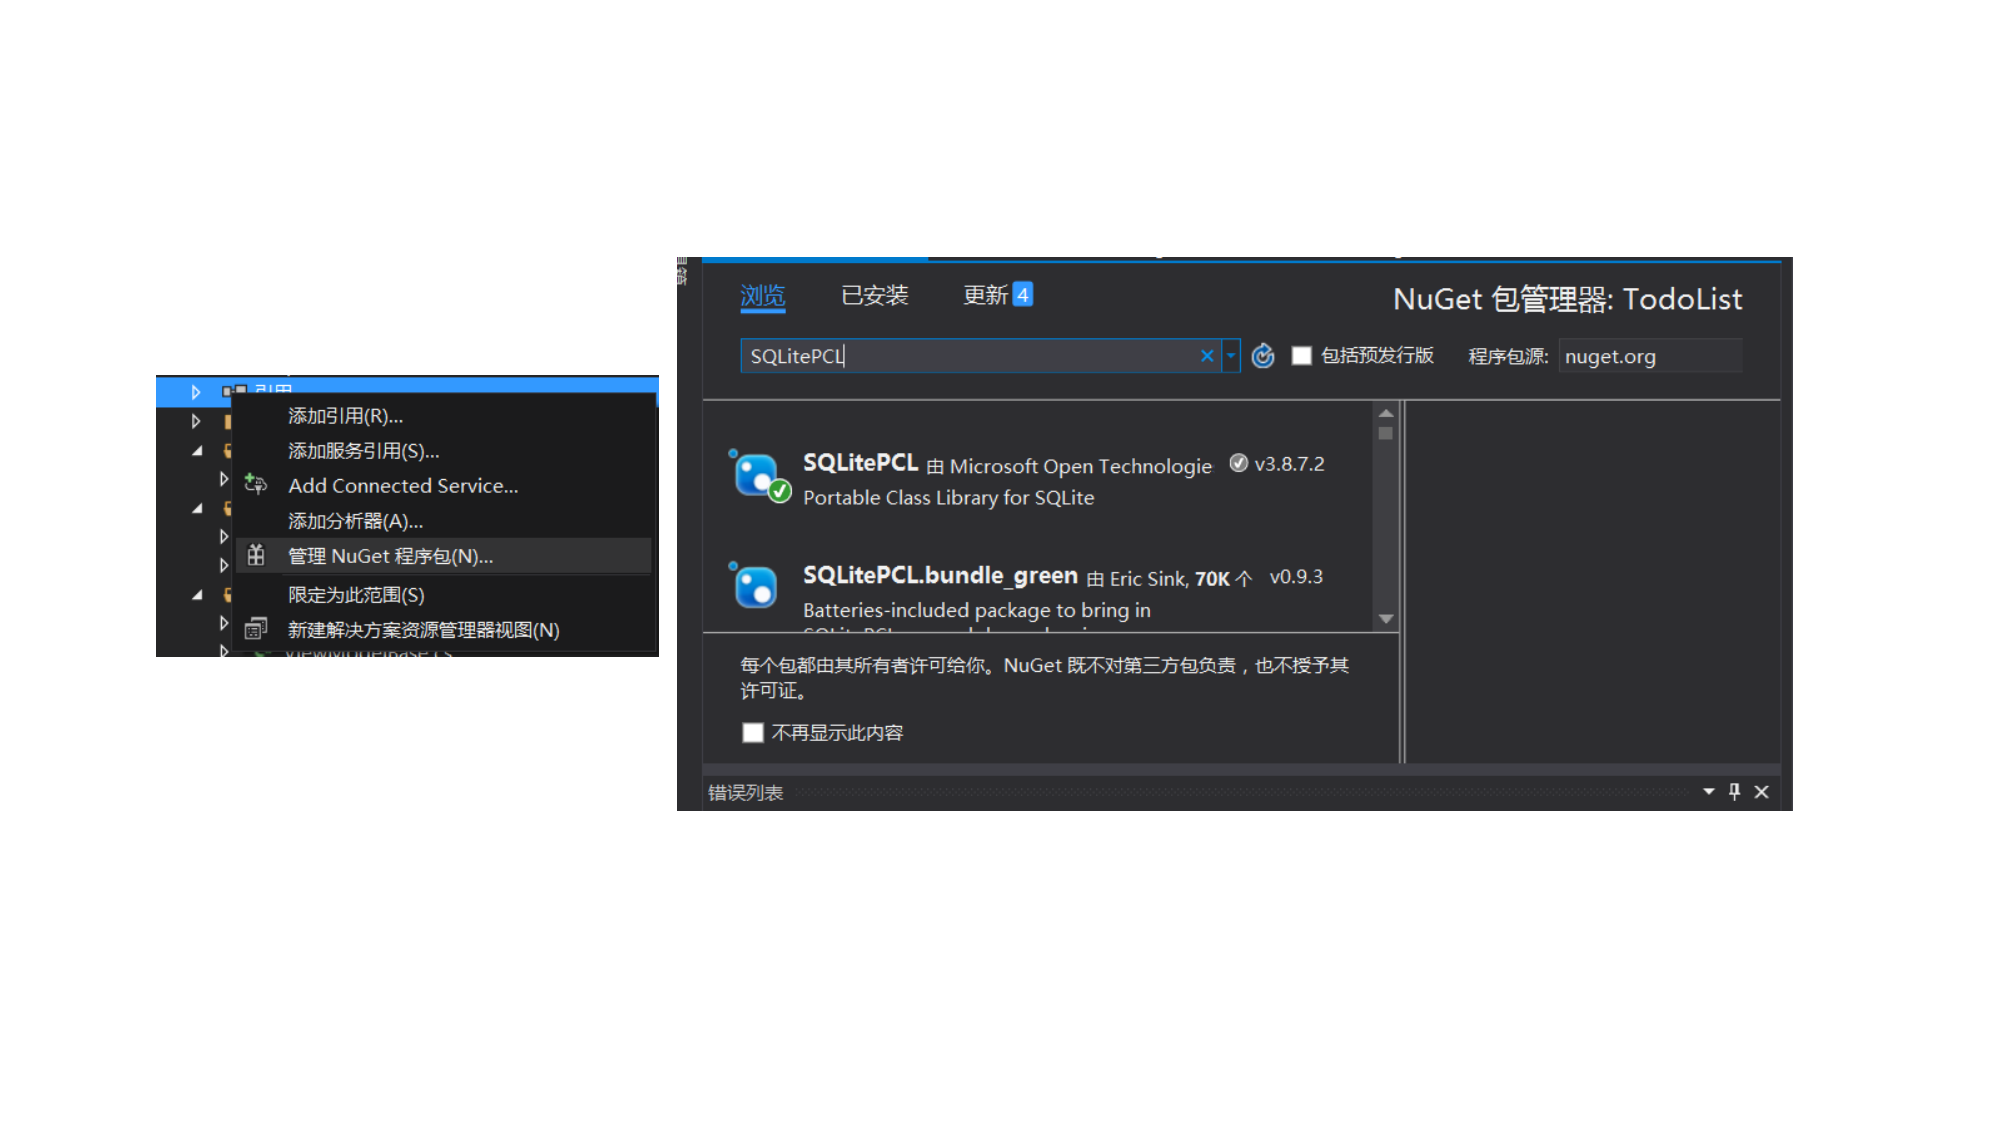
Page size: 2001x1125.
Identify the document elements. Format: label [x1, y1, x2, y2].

picture [677, 257, 1793, 811]
picture [156, 375, 659, 657]
